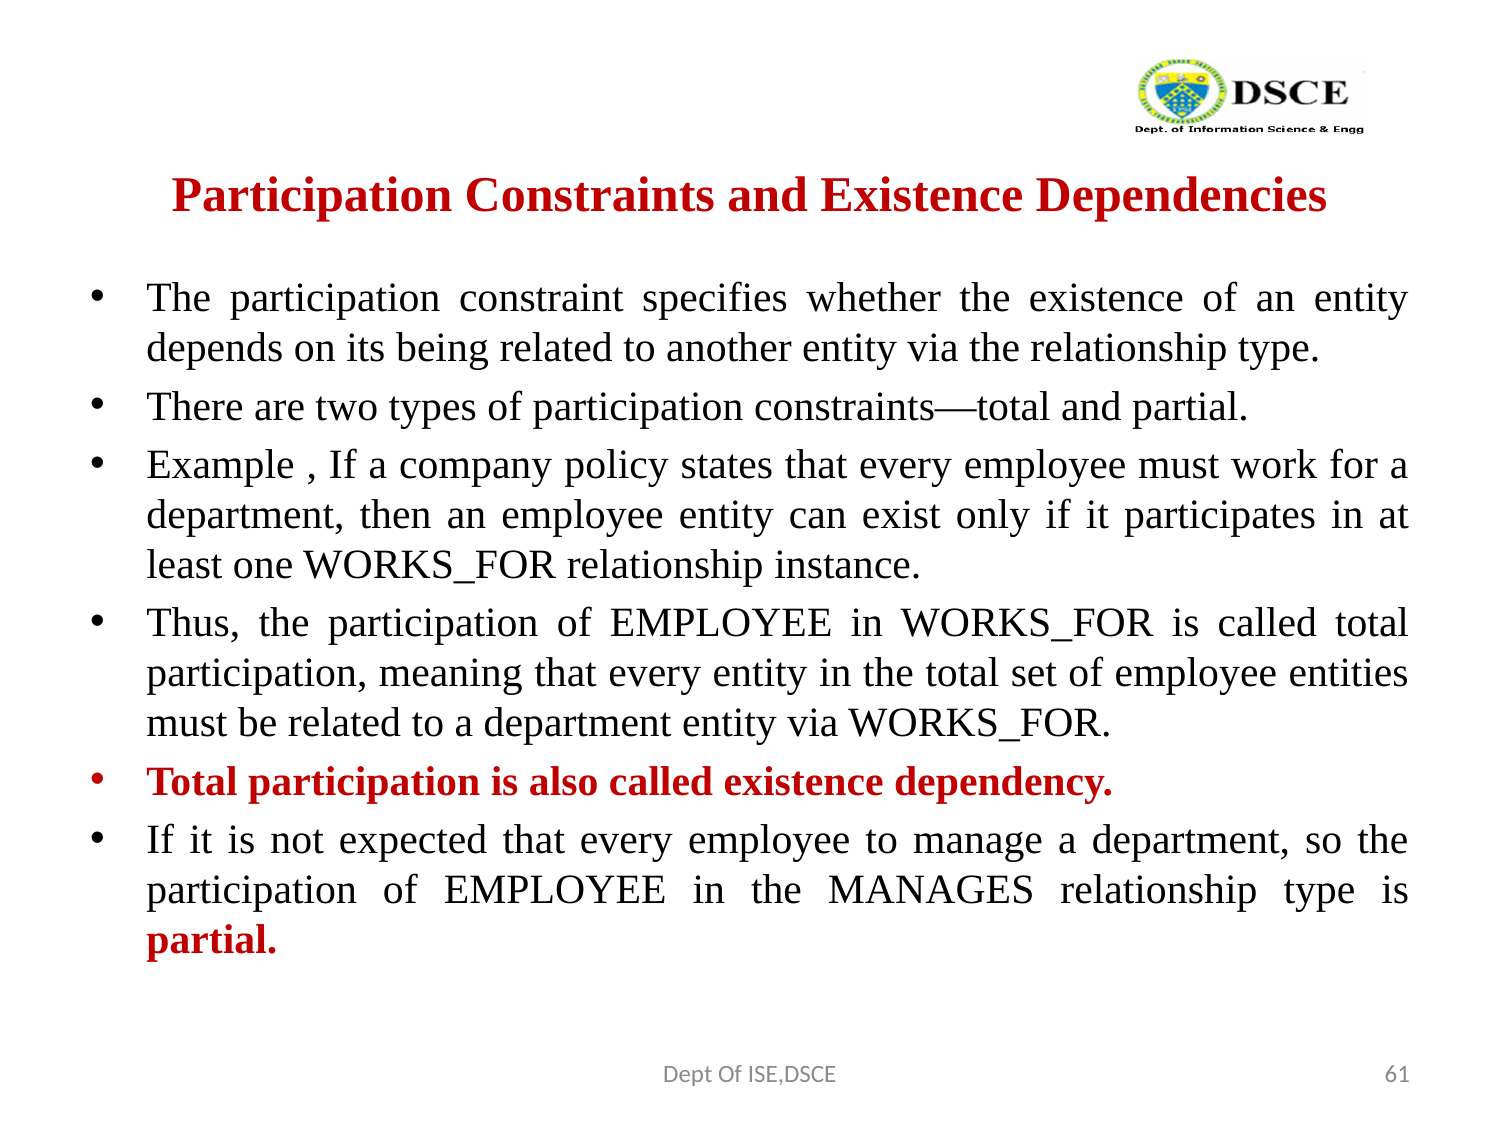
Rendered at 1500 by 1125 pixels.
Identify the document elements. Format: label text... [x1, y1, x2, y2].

list The participation constraint specifies whether the existence of an entity depends on its being related to another entity via the relationship type. There are two types of participation constraints—total and partial. Example , If a company policy states that every employee must work for a department, then an employee entity can exist only if it participates in at least one WORKS_FOR relationship instance. Thus, the participation of EMPLOYEE in WORKS_FOR is called total participation, meaning that every entity in the total set of employee entities must be related to a department entity via WORKS_FOR. Total participation is also called existence dependency. If it is not expected that every employee to manage a department, so the participation of EMPLOYEE in the MANAGES relationship type is partial. [75, 262, 1425, 1005]
footer Dept Of ISE,DSCE [512, 1042, 988, 1103]
picture [1132, 57, 1368, 136]
title Participation Constraints and Existence Dependencies [75, 149, 1425, 233]
slide_number 61 [1074, 1042, 1425, 1103]
